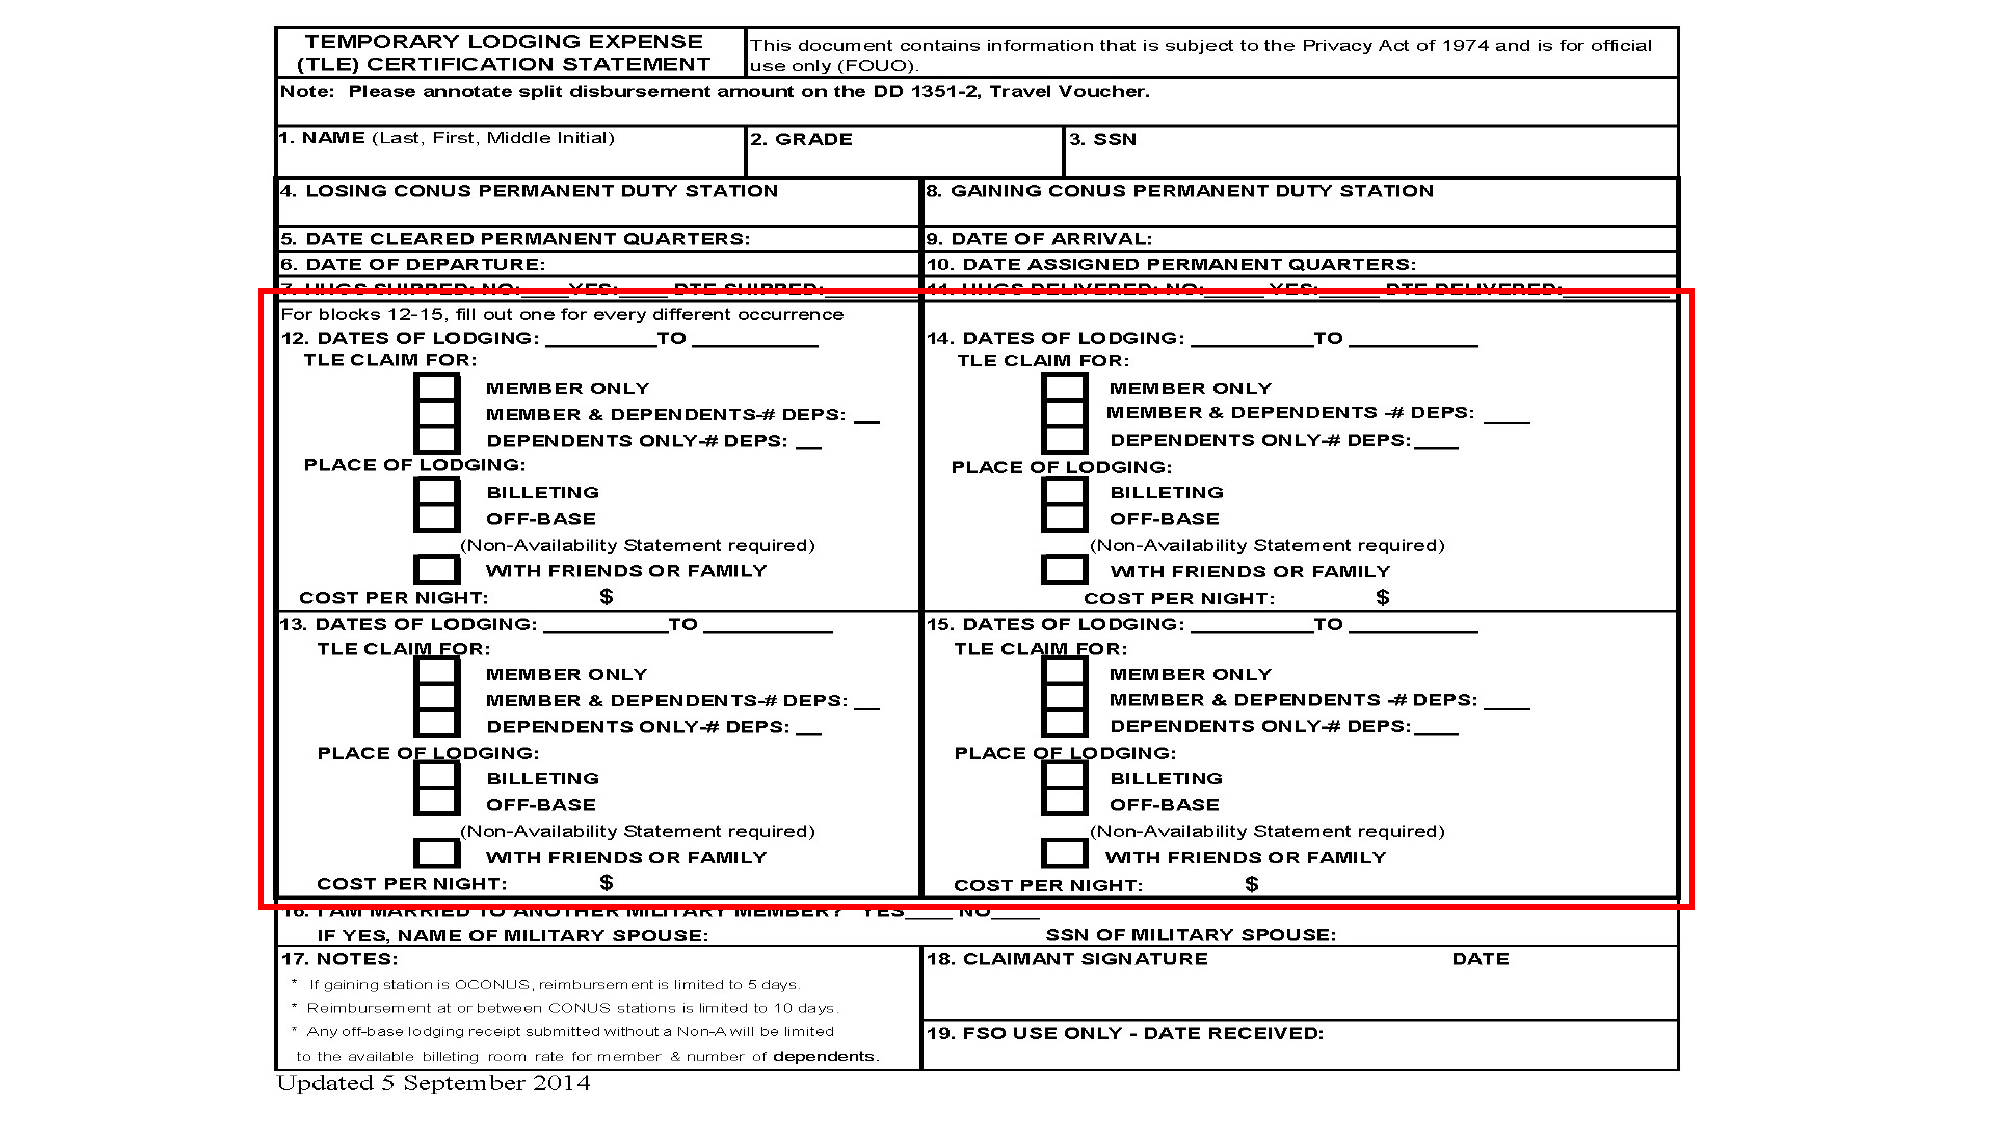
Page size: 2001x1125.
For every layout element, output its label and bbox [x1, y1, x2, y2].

picture [261, 19, 1692, 1106]
